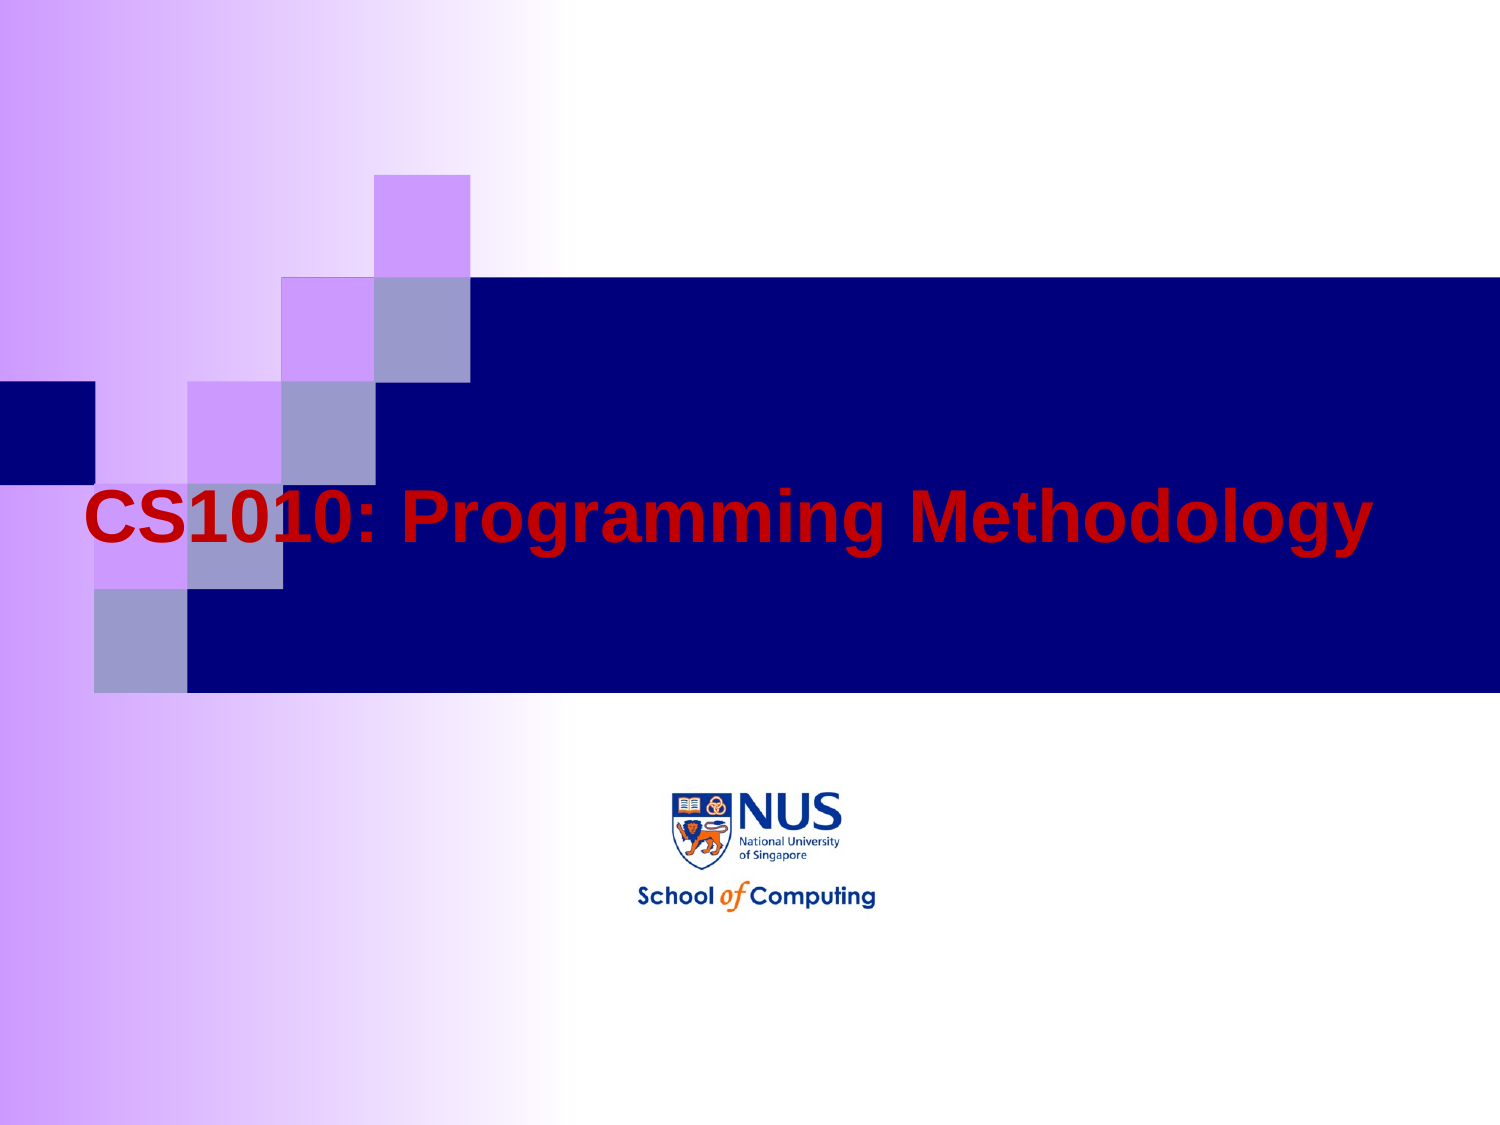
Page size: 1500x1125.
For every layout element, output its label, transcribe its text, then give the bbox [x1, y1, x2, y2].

picture [624, 774, 888, 921]
text_box CS1010: Programming Methodology [68, 425, 1406, 600]
